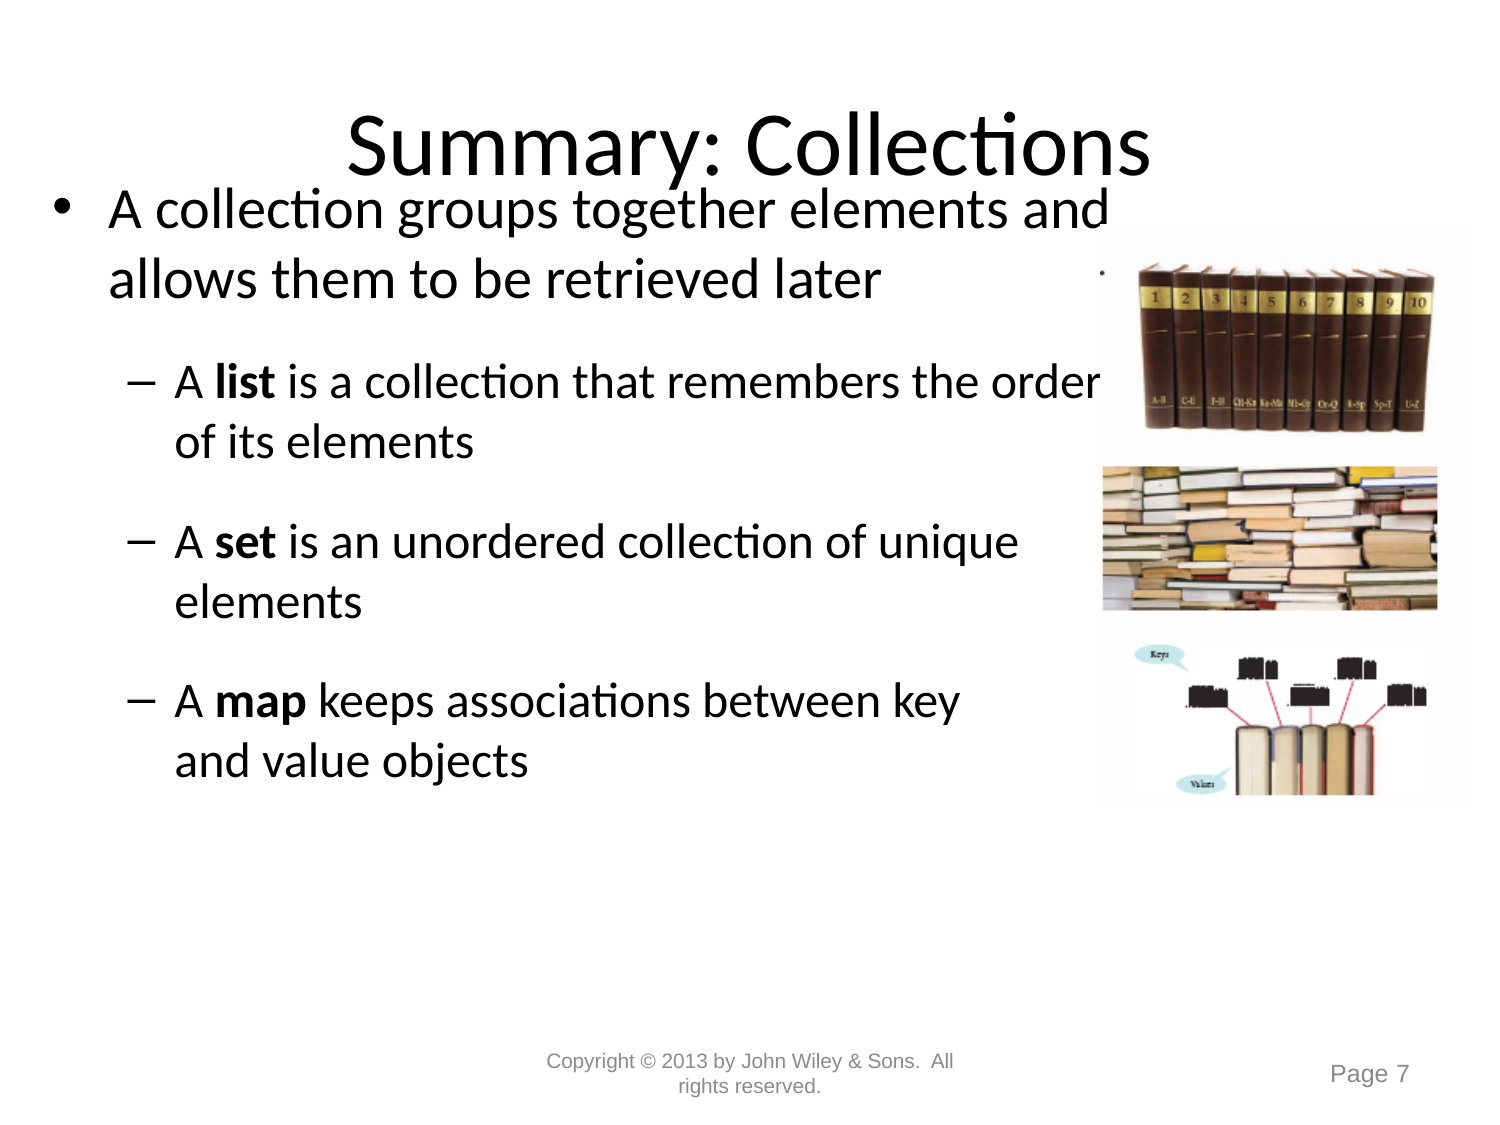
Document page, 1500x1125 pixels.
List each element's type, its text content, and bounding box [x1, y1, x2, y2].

picture [1099, 224, 1473, 809]
slide_number Page 7 [1074, 1042, 1425, 1103]
list A collection groups together elements and allows them to be retrieved later A list is a collection that remembers the order of its elements A set is an unordered collection of unique elements A map keeps associations between key and value objects [37, 162, 1163, 1000]
footer Copyright © 2013 by John Wiley & Sons. All rights reserved. [512, 1042, 988, 1103]
title Summary: Collections [75, 45, 1425, 223]
